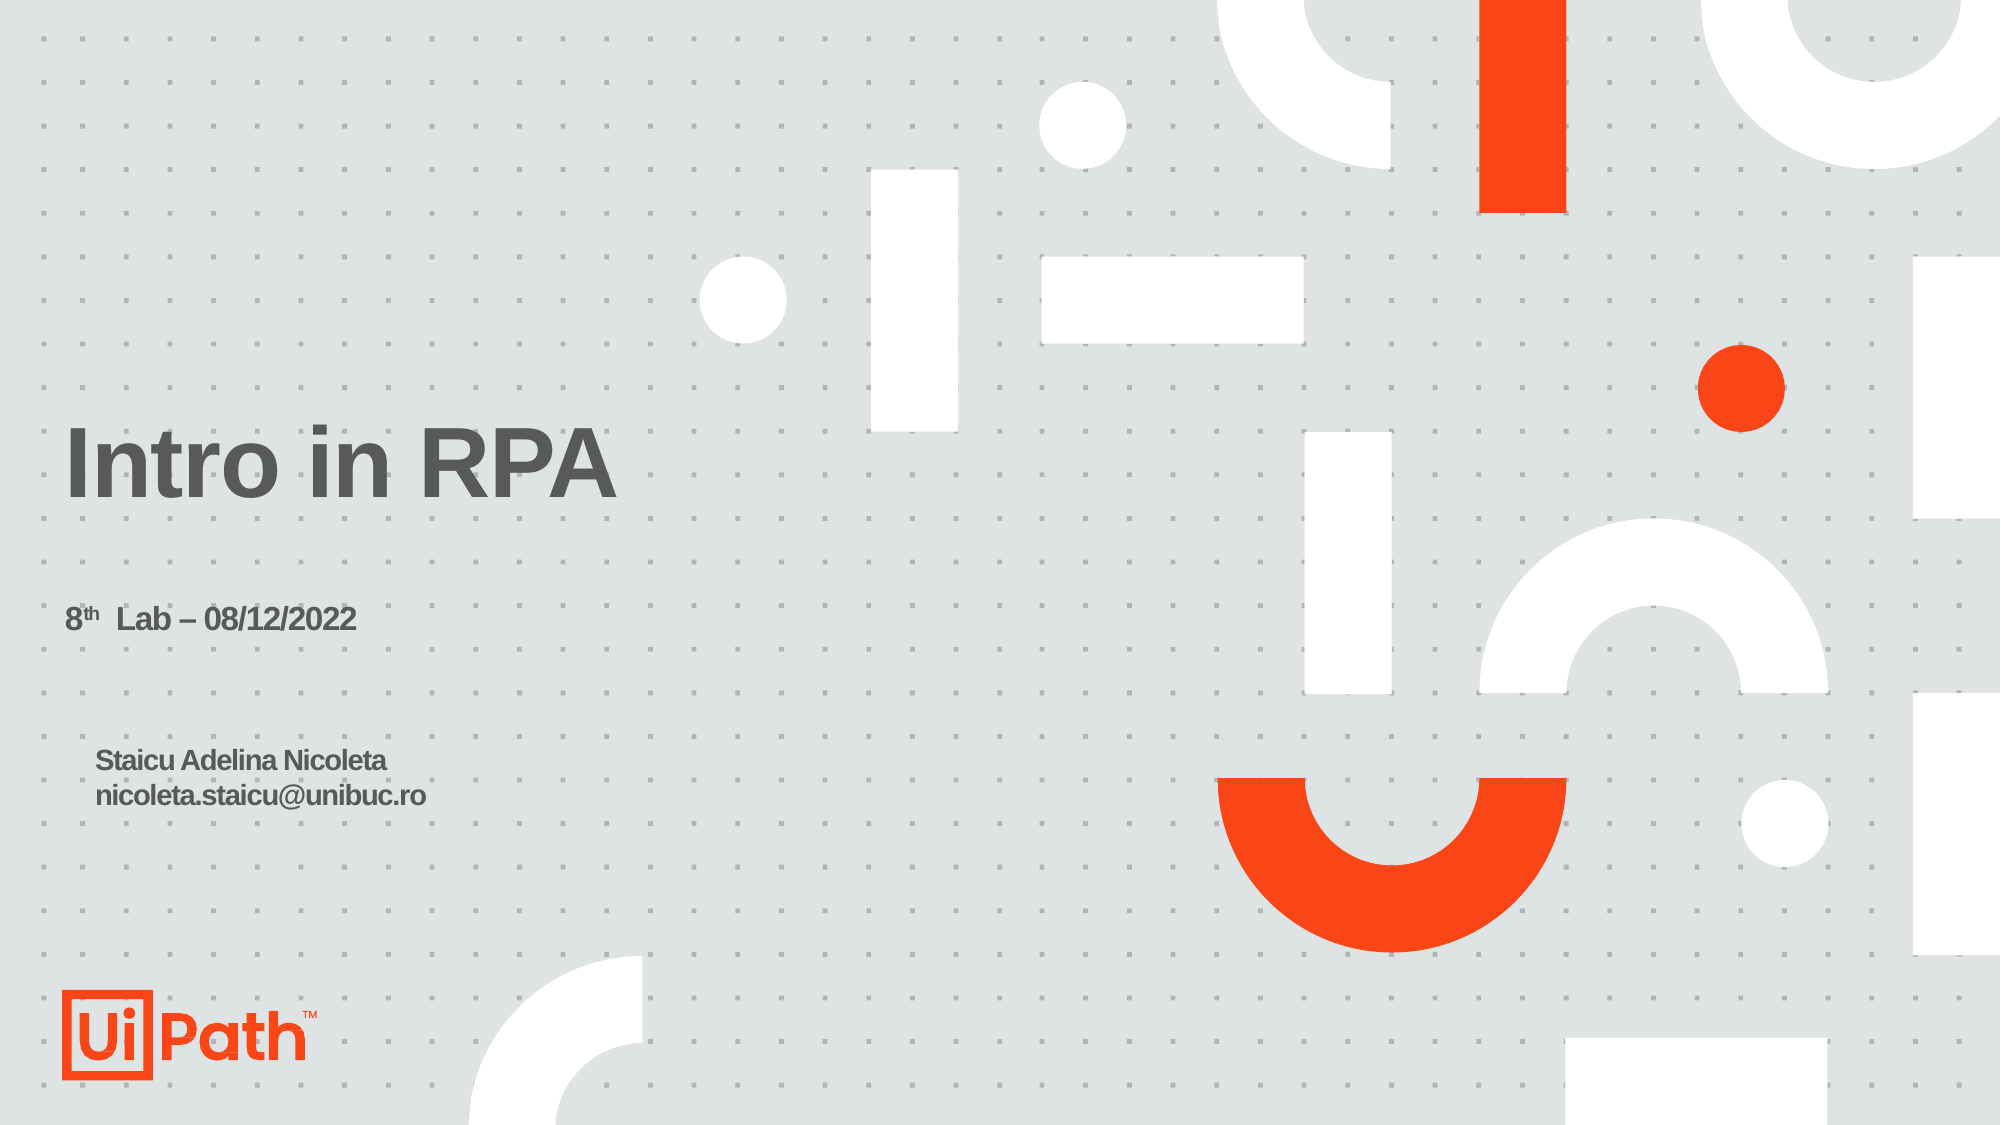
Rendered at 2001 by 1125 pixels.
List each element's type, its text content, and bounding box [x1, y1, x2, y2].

text_box [62, 989, 153, 1081]
text_box [1700, 0, 2000, 170]
text_box [1741, 779, 1829, 868]
text_box [1304, 432, 1392, 695]
text_box [1565, 1037, 1828, 1125]
text_box [1217, 778, 1567, 953]
text_box [1912, 256, 2000, 519]
text_box [162, 1013, 197, 1061]
text_box [1479, 518, 1829, 693]
text_box [871, 169, 959, 432]
text_box Staicu Adelina Nicoleta nicoleta.staicu@unibuc.ro [80, 733, 538, 819]
text_box [1216, 0, 1391, 170]
text_box [1697, 344, 1785, 433]
text_box [309, 1010, 317, 1018]
title Intro in RPA 8th Lab – 08/12/2022 [62, 395, 898, 638]
text_box [1039, 81, 1127, 169]
text_box [268, 1010, 305, 1061]
text_box [199, 1022, 238, 1061]
text_box [1912, 693, 2000, 956]
text_box [1041, 256, 1304, 344]
text_box [468, 955, 643, 1125]
text_box [699, 256, 787, 344]
text_box [242, 1013, 265, 1061]
text_box [1479, 0, 1567, 213]
text_box [0, 0, 2000, 1125]
